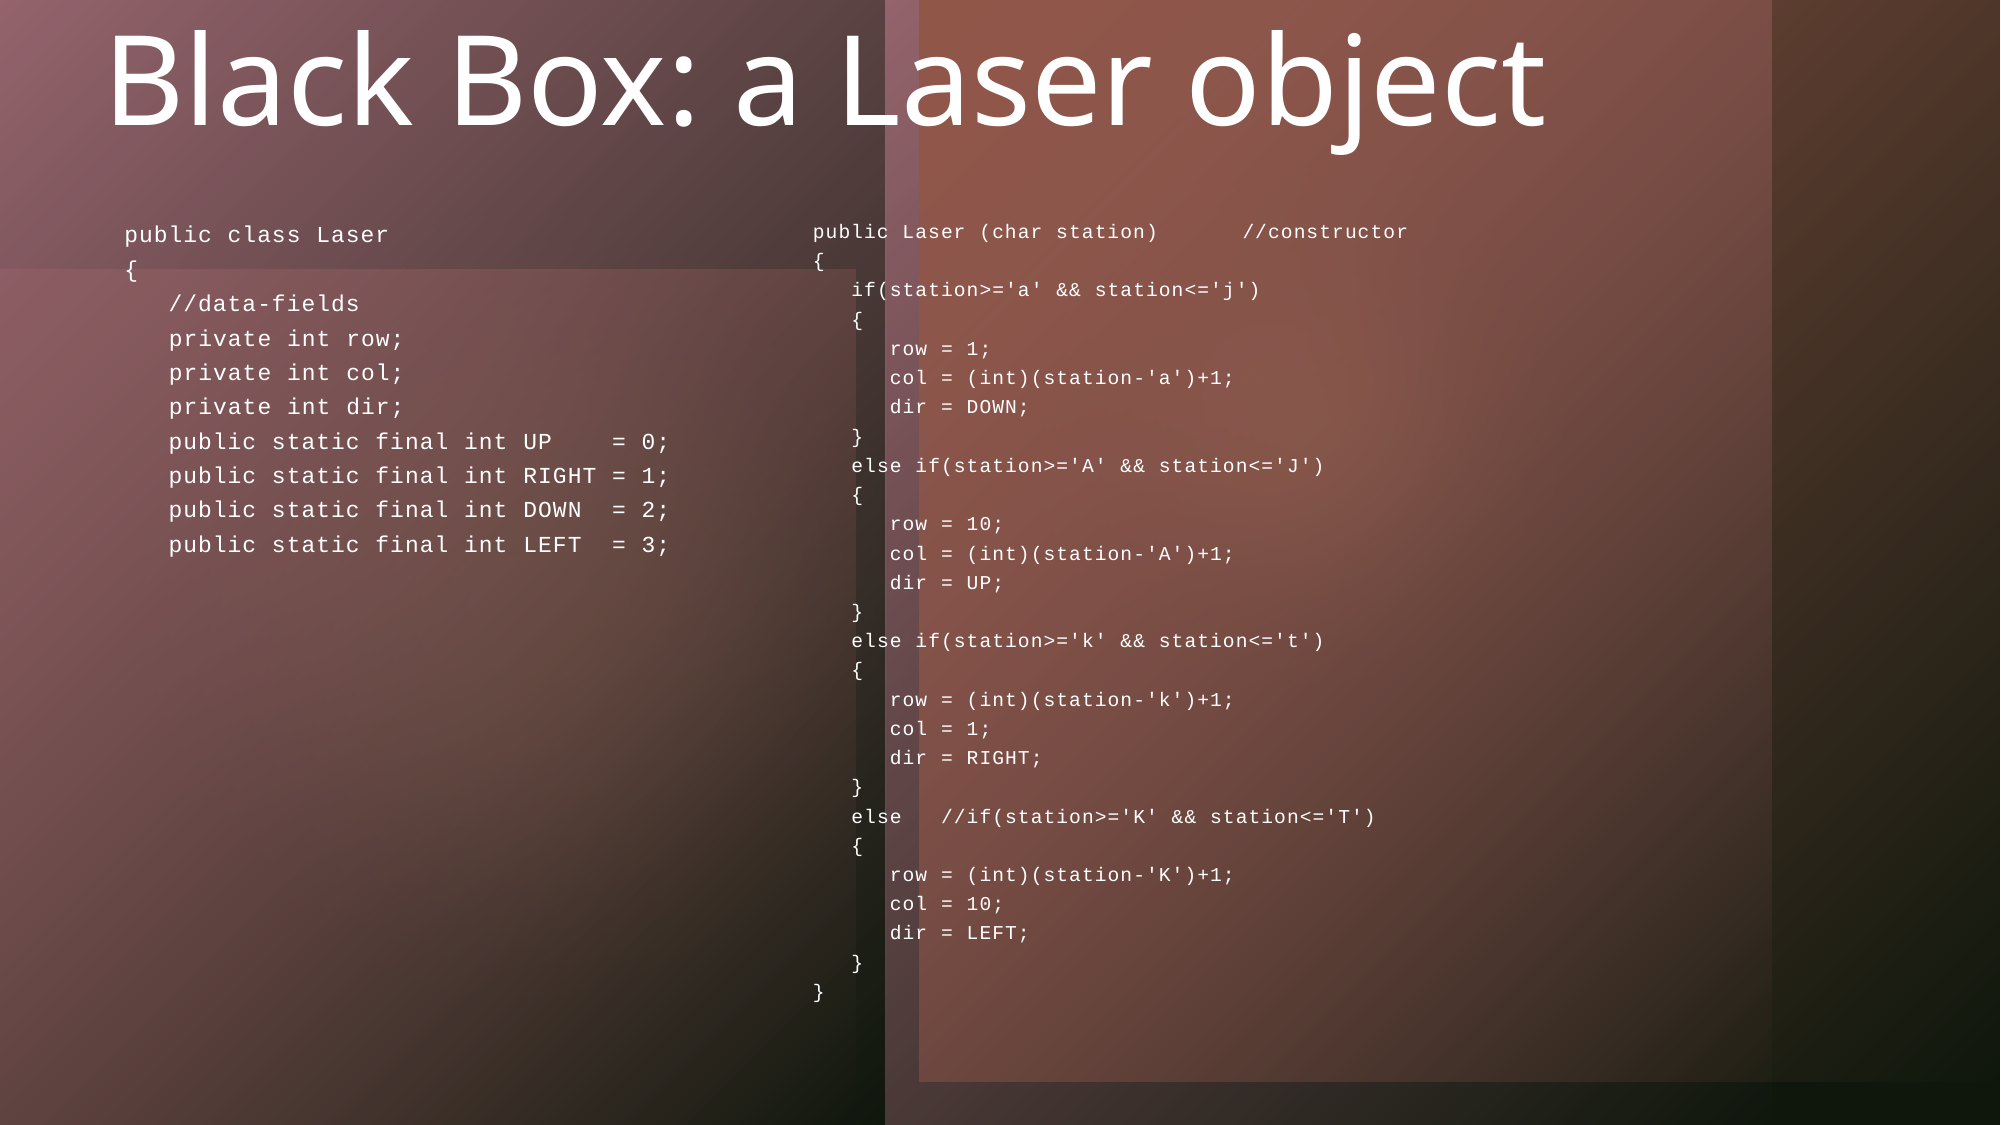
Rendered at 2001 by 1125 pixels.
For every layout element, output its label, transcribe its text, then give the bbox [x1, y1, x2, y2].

text_box public class Laser { //data-fields private int row; private int col; private int dir; public static final int UP = 0; public static final int RIGHT = 1; public static final int DOWN = 2; public static final int LEFT = 3; [109, 205, 814, 1015]
list public Laser (char station) //constructor { if(station>='a' && station<='j') { row = 1; col = (int)(station-'a')+1; dir = DOWN; } else if(station>='A' && station<='J') { row = 10; col = (int)(station-'A')+1; dir = UP; } else if(station>='k' && station<='t') { row = (int)(station-'k')+1; col = 1; dir = RIGHT; } else //if(station>='K' && station<='T') { row = (int)(station-'K')+1; col = 10; dir = LEFT; } } [814, 205, 1728, 1015]
title Black Box: a Laser object [88, 9, 1910, 194]
